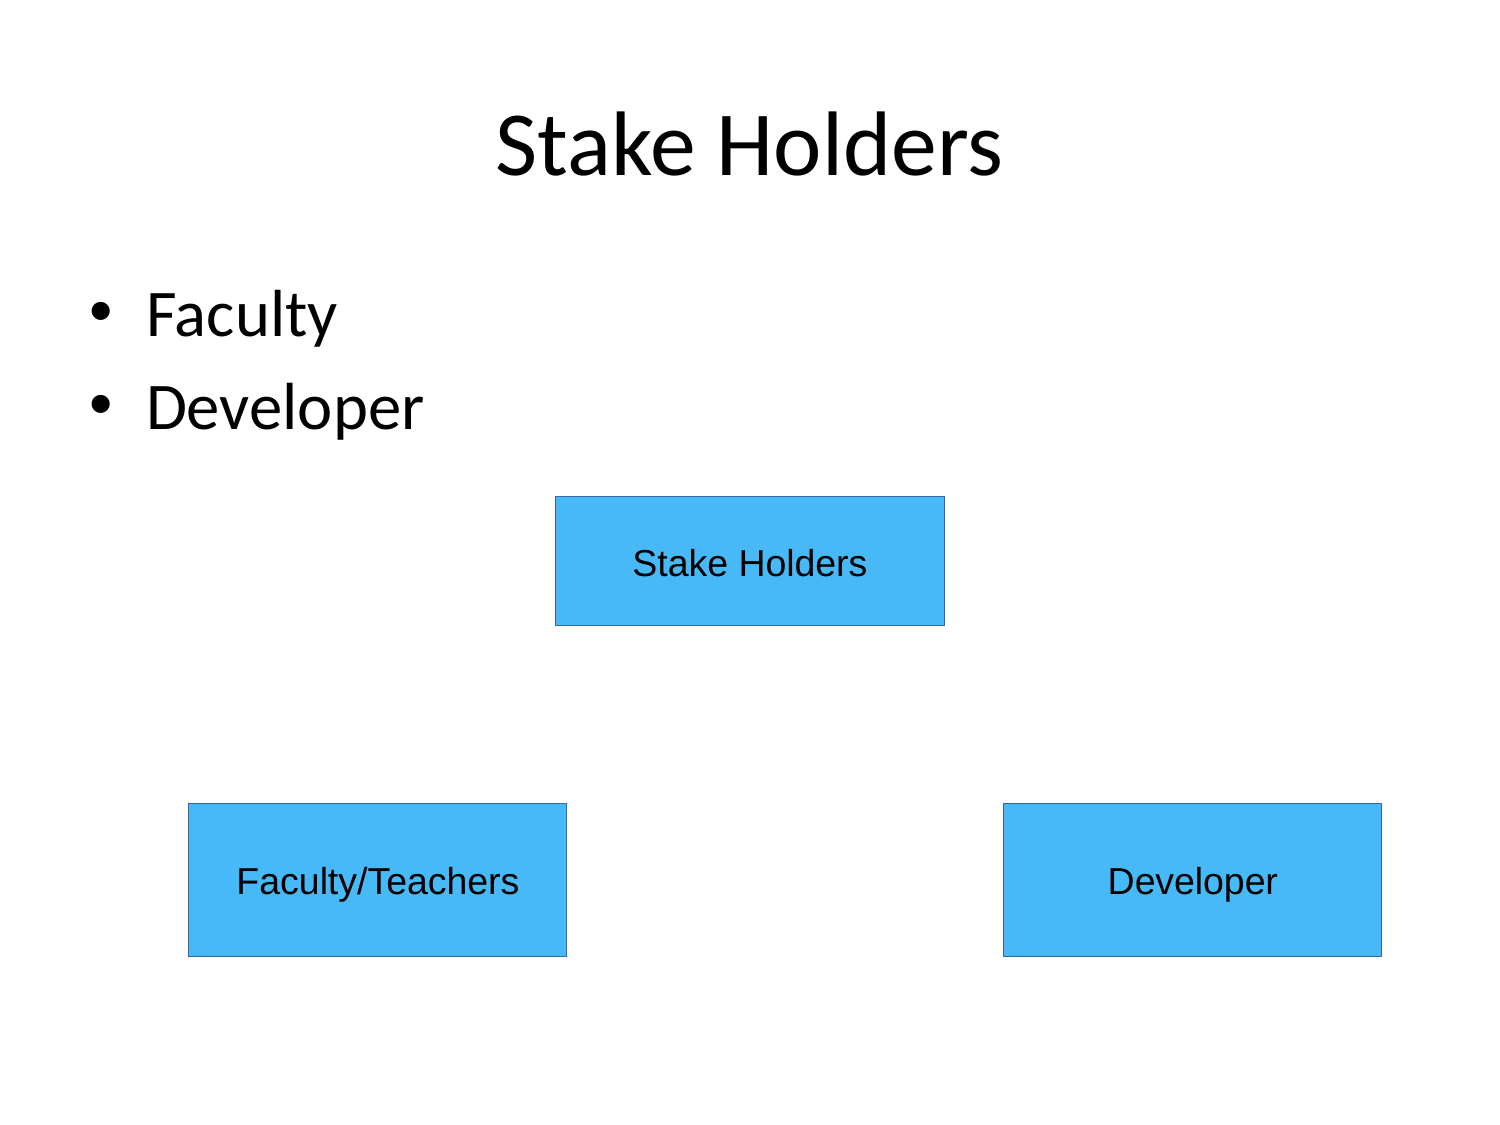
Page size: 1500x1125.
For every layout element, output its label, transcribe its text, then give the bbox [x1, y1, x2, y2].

text_box Developer [1003, 803, 1382, 957]
text_box Faculty Developer [75, 262, 1425, 1005]
text_box Stake Holders [555, 496, 945, 626]
text_box Stake Holders [75, 45, 1425, 233]
text_box Faculty/Teachers [188, 803, 567, 957]
